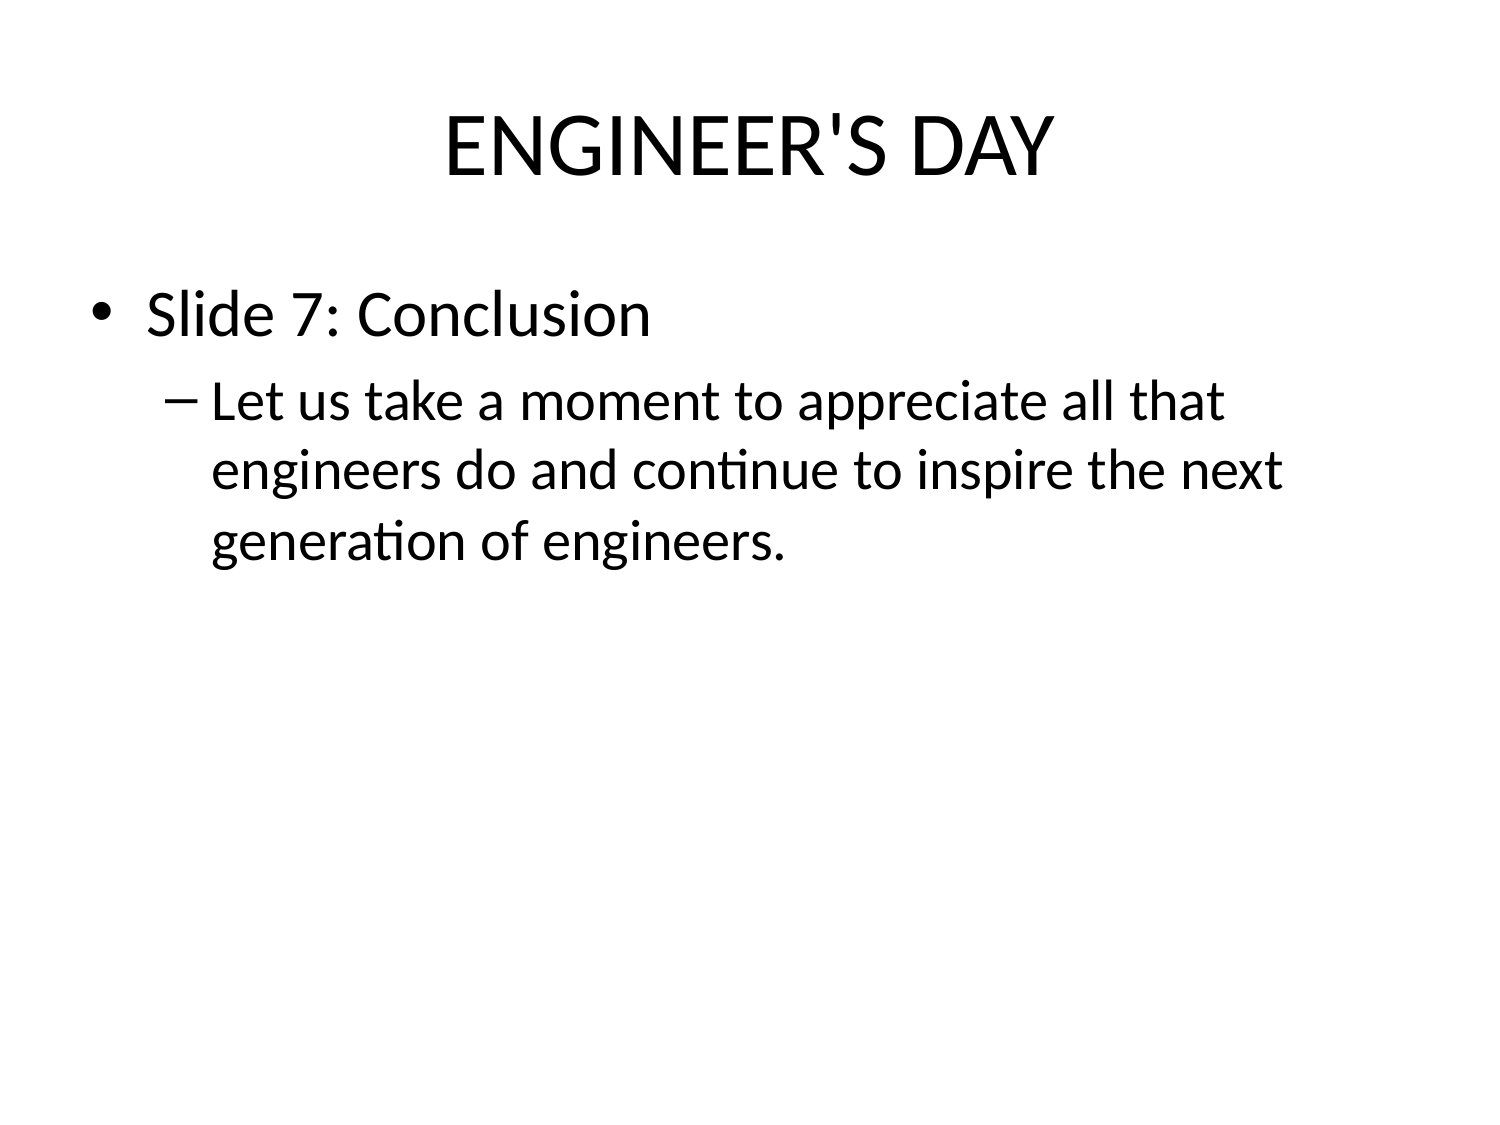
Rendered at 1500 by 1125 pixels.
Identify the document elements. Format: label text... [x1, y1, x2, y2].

list Slide 7: Conclusion Let us take a moment to appreciate all that engineers do and continue to inspire the next generation of engineers. [75, 262, 1425, 1005]
title ENGINEER'S DAY [75, 45, 1425, 233]
